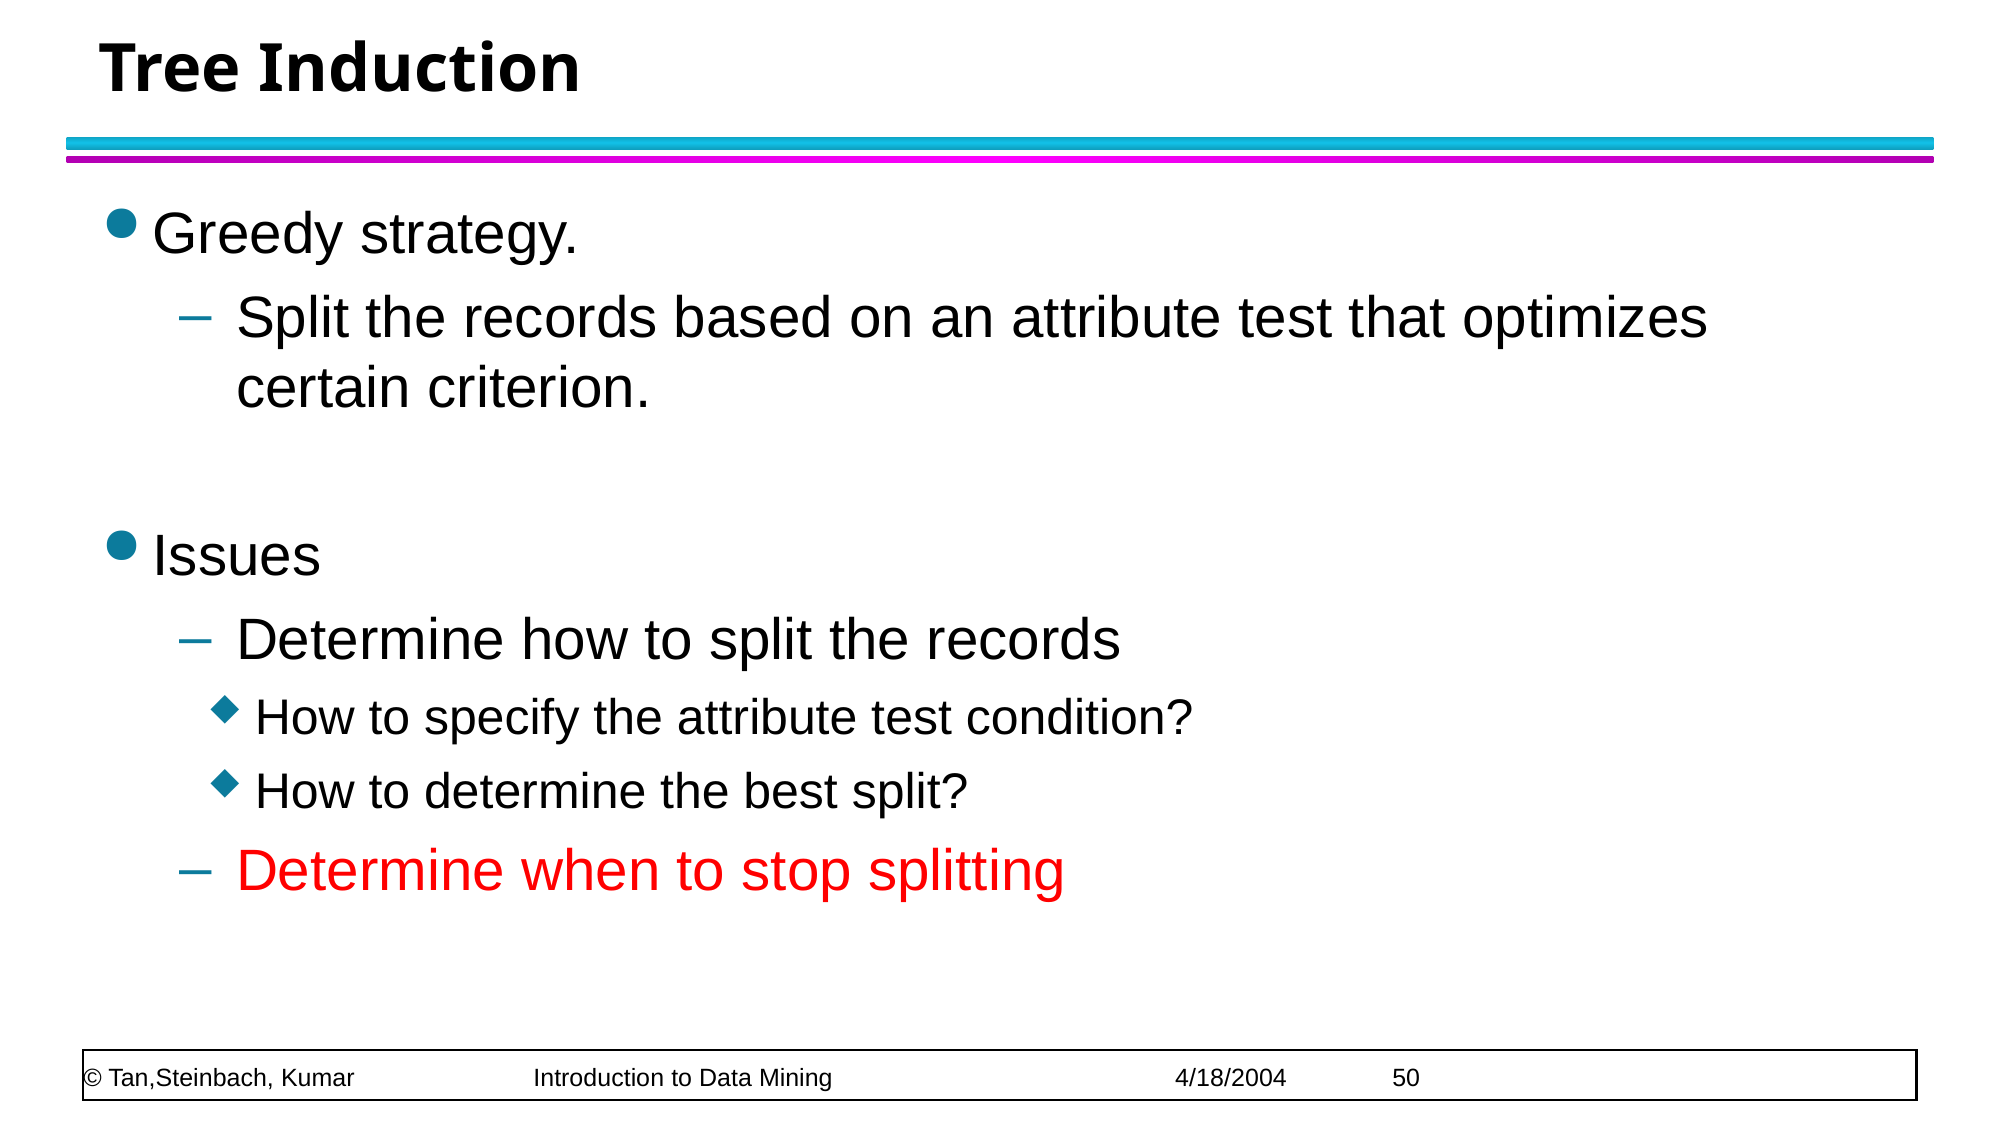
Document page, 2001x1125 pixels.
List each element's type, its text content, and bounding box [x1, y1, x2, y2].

title Tree Induction [83, 24, 1895, 113]
list Greedy strategy. Split the records based on an attribute test that optimizes certain criterion. Issues Determine how to split the records How to specify the attribute test condition? How to determine the best split? Determine when to stop splitting [89, 187, 1910, 1038]
